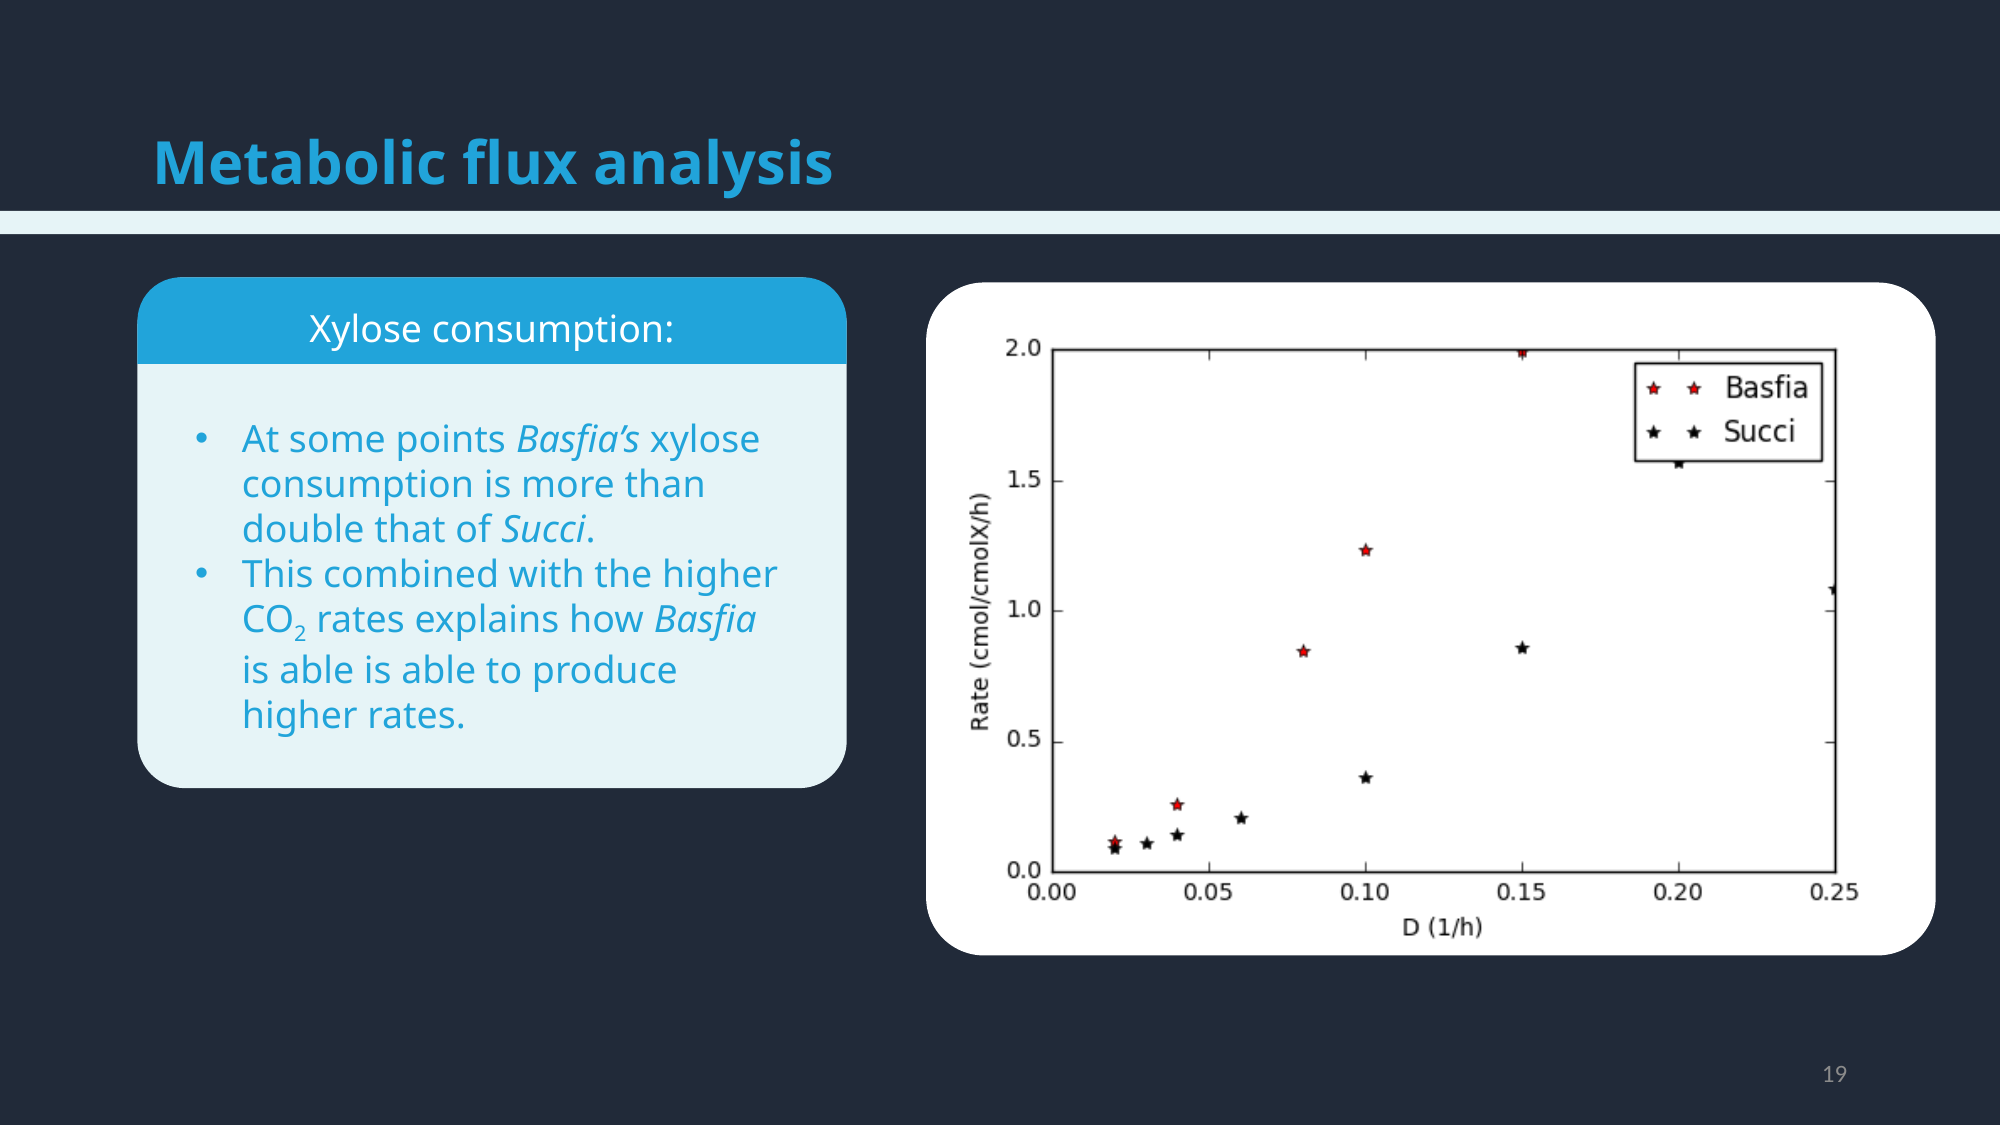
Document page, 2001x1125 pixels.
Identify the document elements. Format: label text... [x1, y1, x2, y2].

slide_number 19 [1412, 1042, 1863, 1103]
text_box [137, 277, 847, 789]
text_box [1863, 210, 2000, 235]
title Metabolic flux analysis [137, 59, 1863, 278]
text_box [0, 210, 137, 235]
picture [926, 282, 1936, 956]
